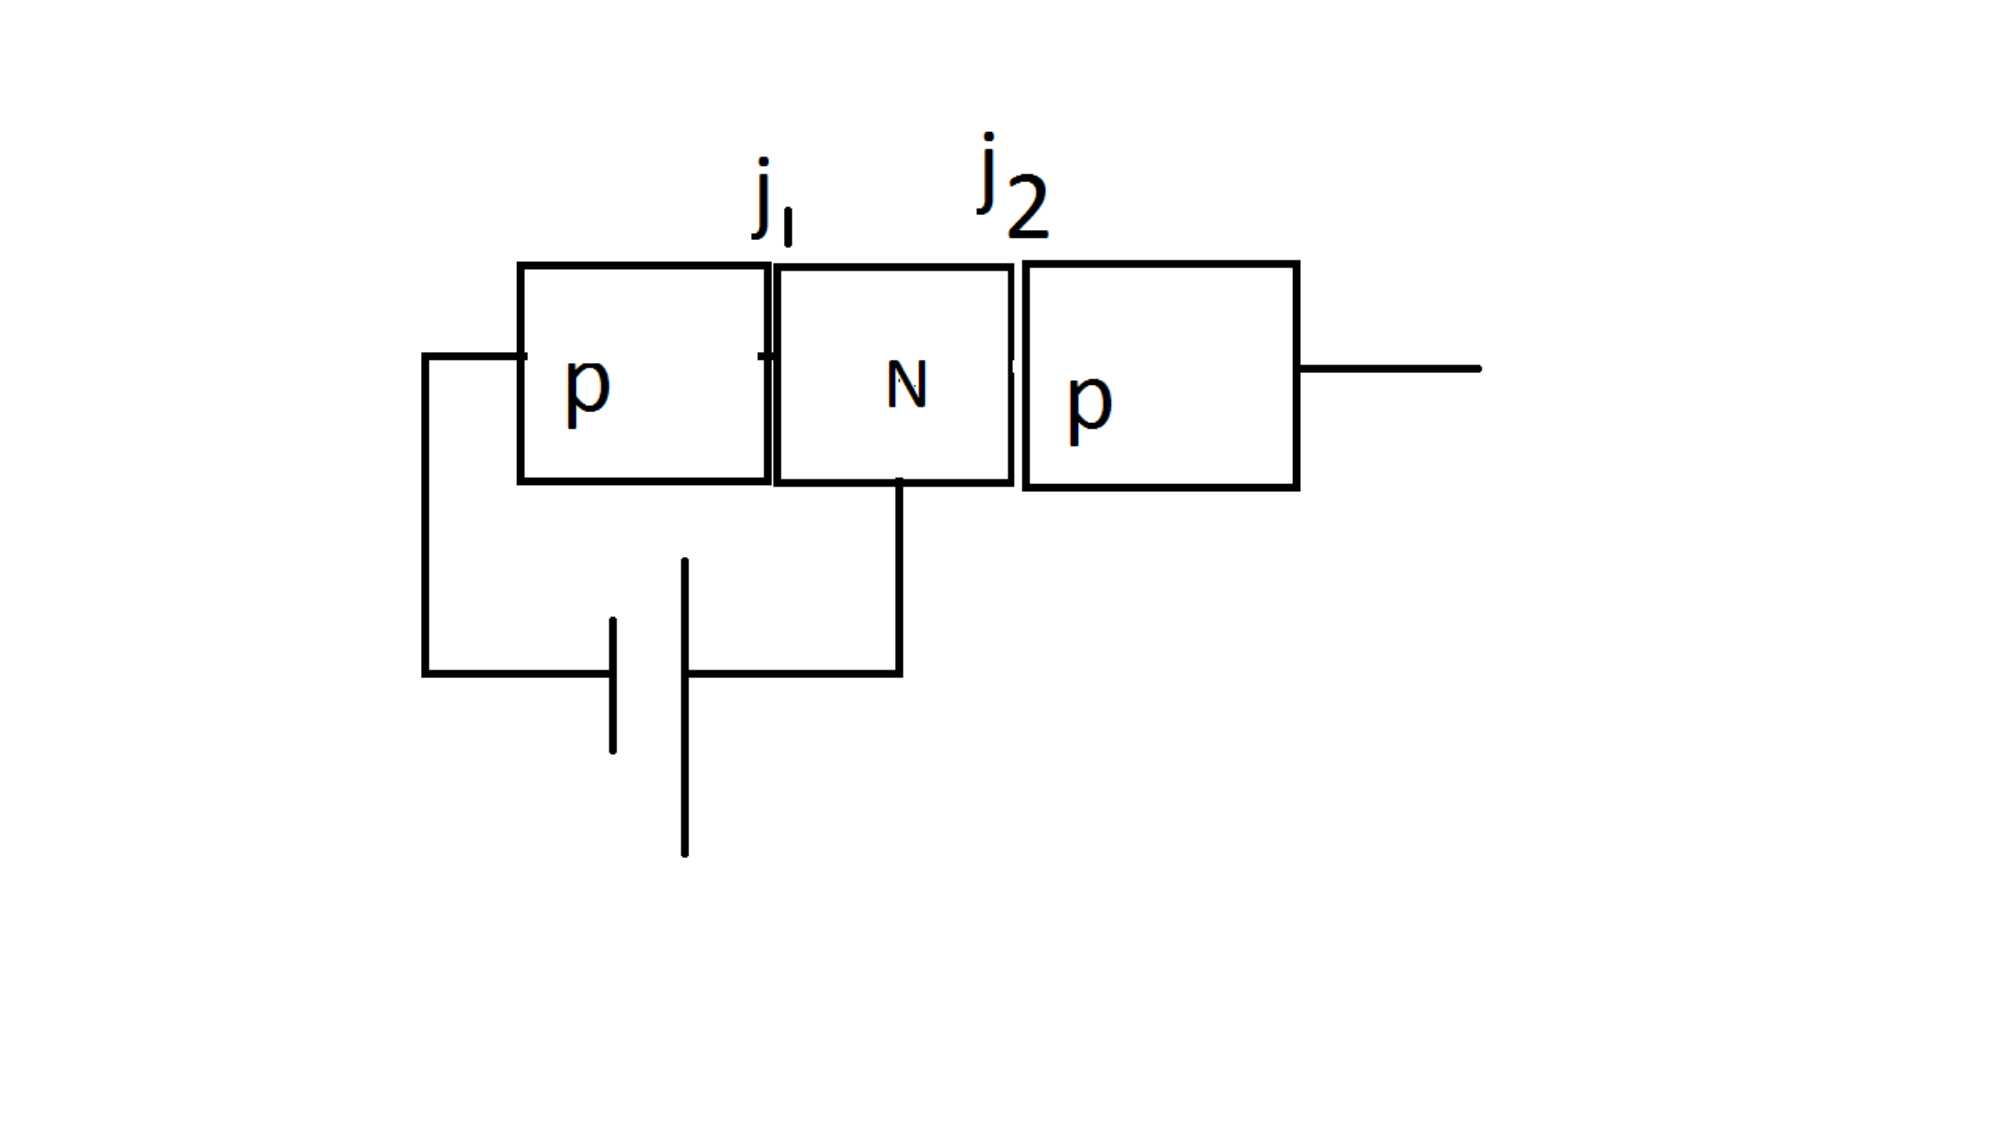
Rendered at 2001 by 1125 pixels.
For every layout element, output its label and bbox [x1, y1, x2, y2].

picture [359, 107, 1548, 883]
